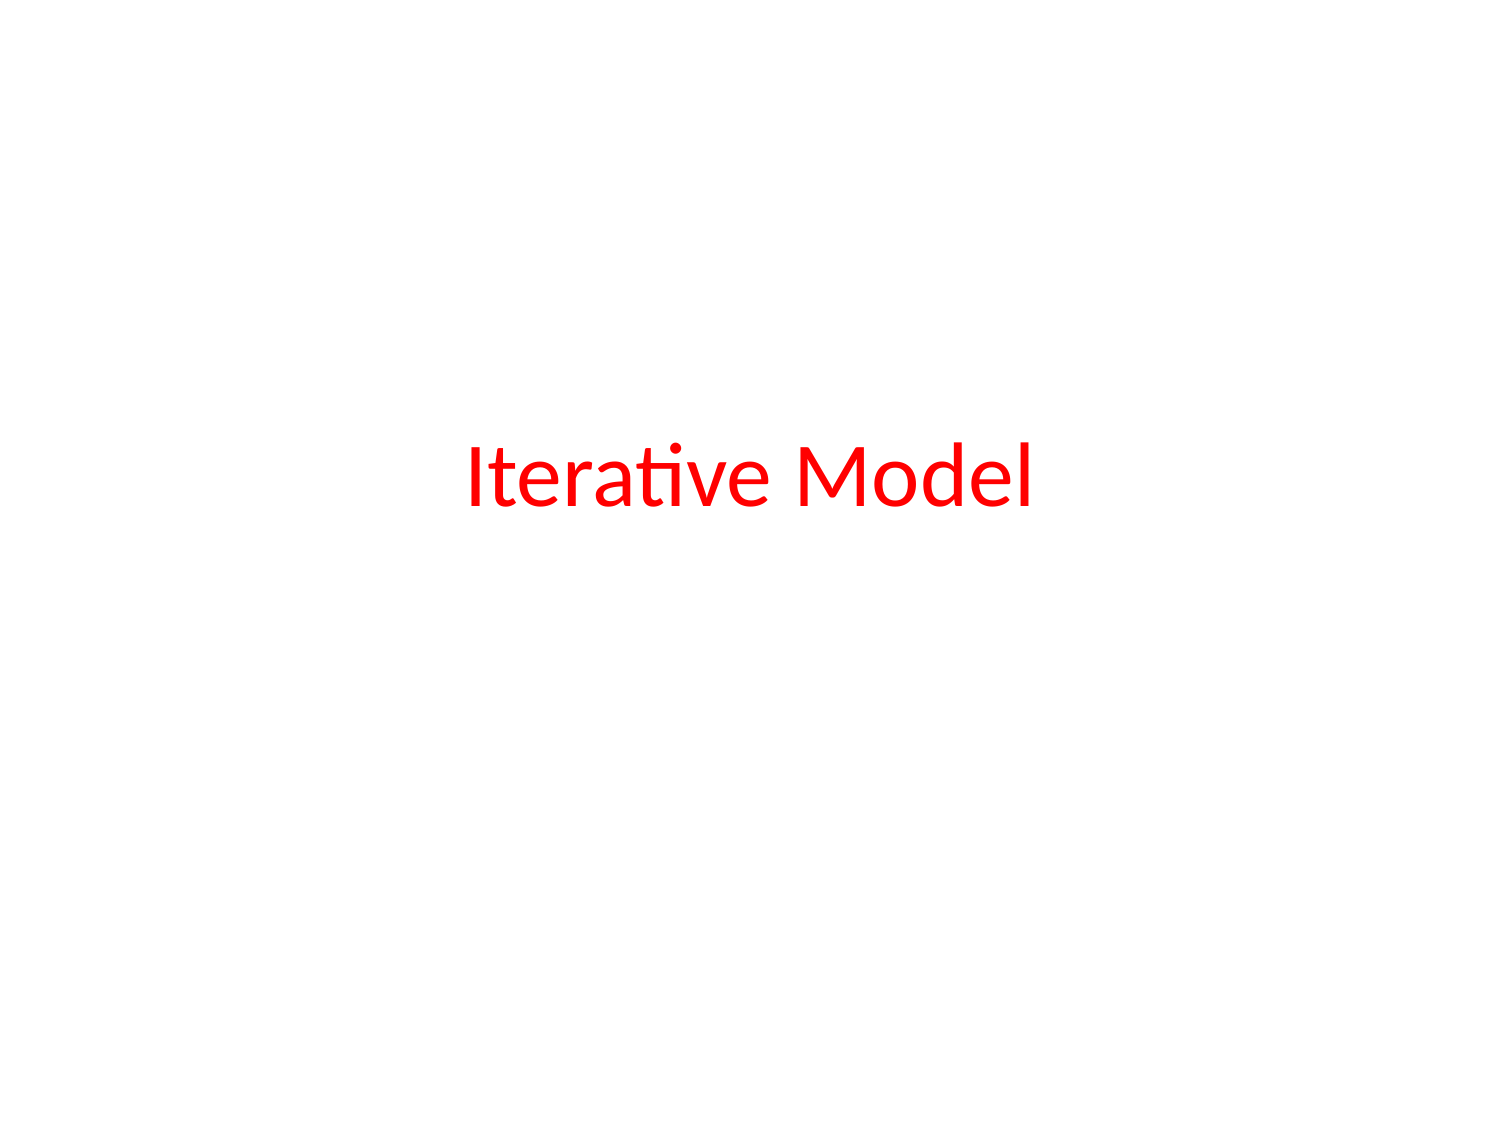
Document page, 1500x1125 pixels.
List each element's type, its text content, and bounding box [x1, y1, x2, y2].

title Iterative Model [112, 349, 1388, 591]
